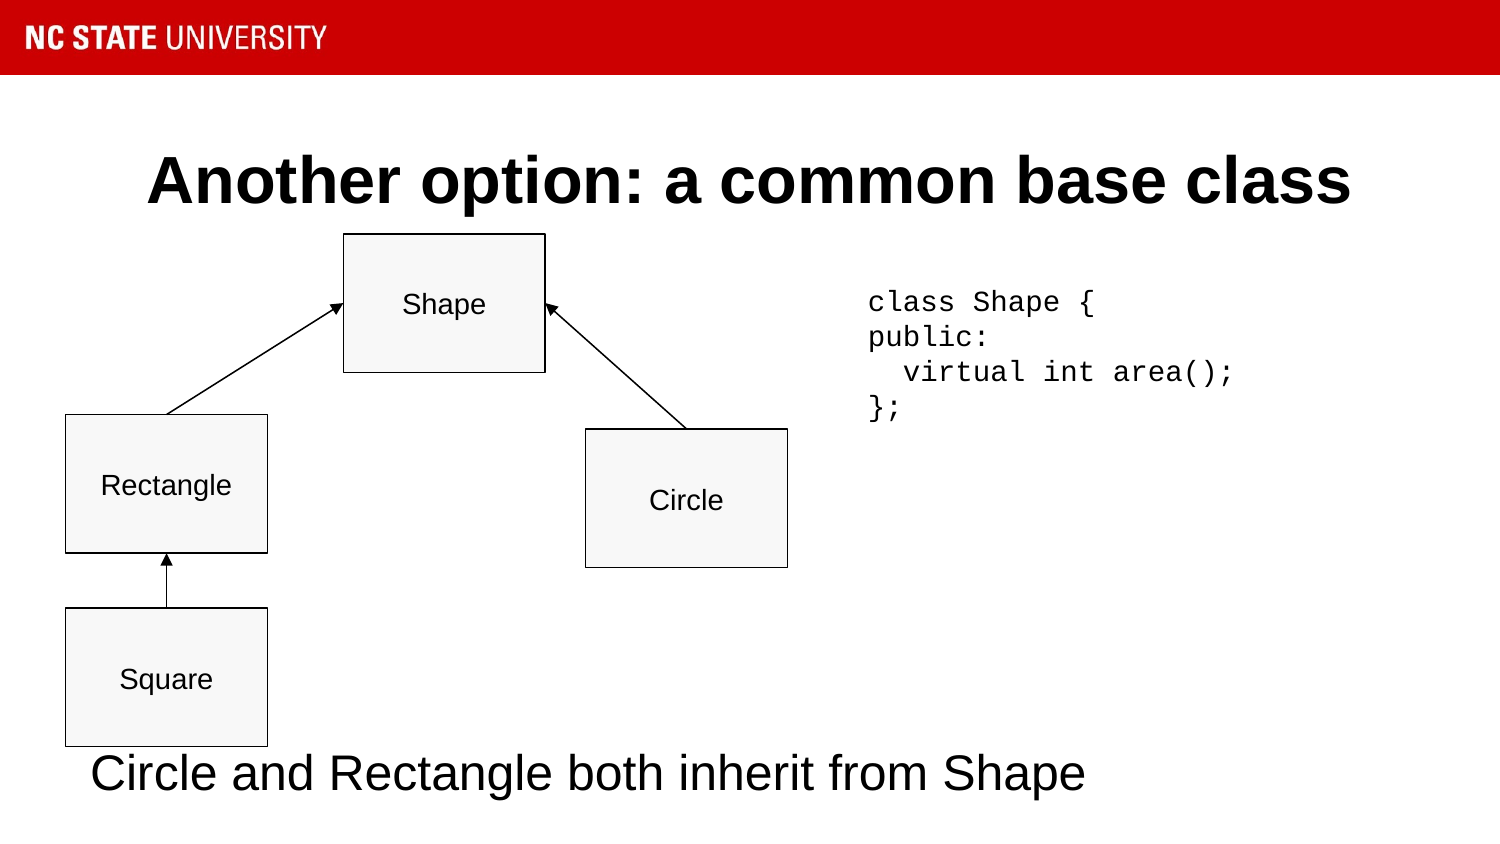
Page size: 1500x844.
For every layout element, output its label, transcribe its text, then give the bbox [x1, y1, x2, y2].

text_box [166, 302, 344, 415]
title Another option: a common base class [75, 110, 1425, 243]
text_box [544, 302, 687, 430]
text_box Rectangle [65, 414, 268, 554]
text_box Circle [585, 429, 788, 568]
list Circle and Rectangle both inherit from Shape [75, 725, 1425, 840]
text_box Shape [343, 233, 546, 373]
text_box class Shape { public: virtual int area(); }; [852, 267, 1410, 350]
picture [0, 0, 1500, 75]
text_box Square [65, 608, 268, 747]
